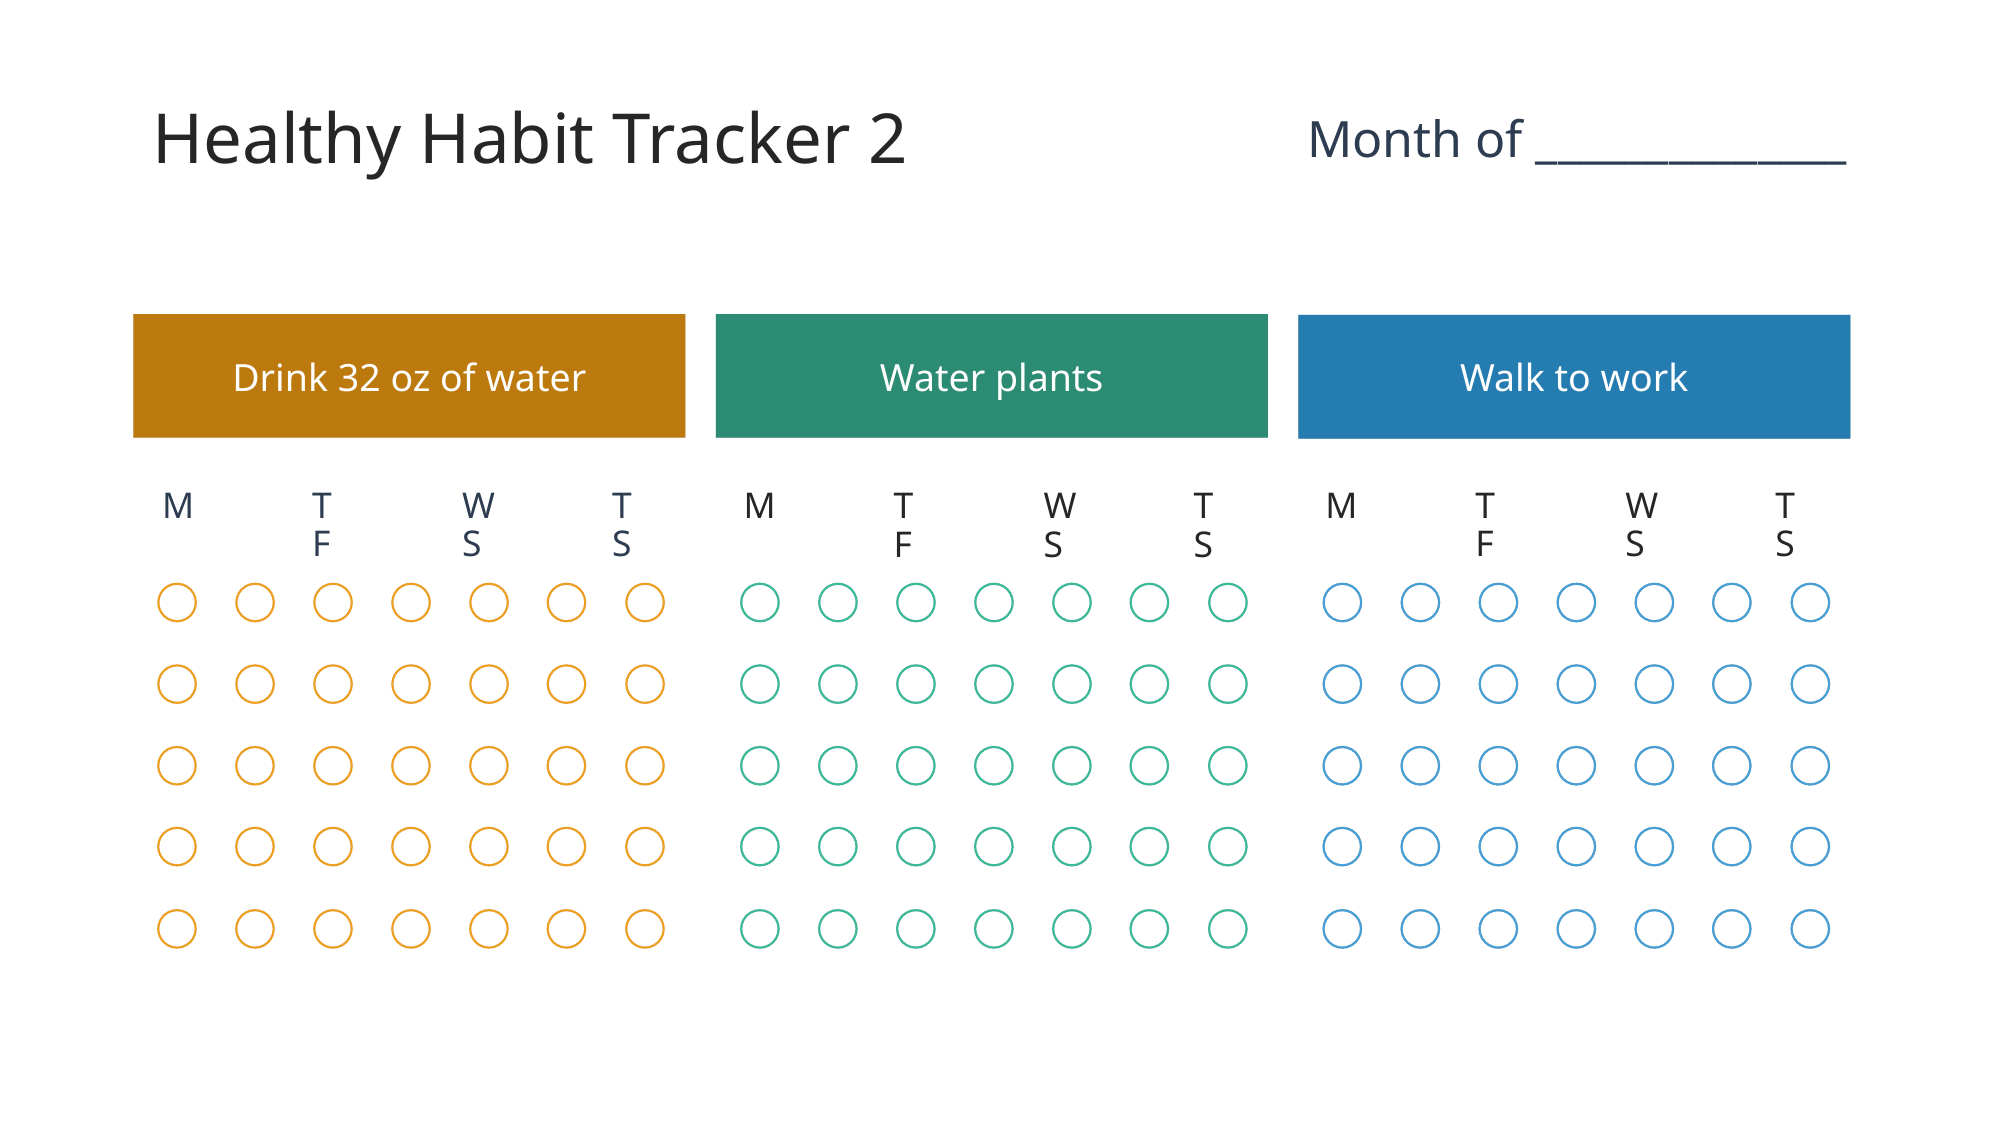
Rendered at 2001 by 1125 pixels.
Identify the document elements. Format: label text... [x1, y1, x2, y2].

text_box [896, 826, 936, 867]
text_box [1634, 909, 1675, 949]
text_box [1478, 664, 1519, 704]
text_box [896, 745, 936, 786]
text_box [1556, 826, 1597, 867]
text_box [1129, 582, 1170, 623]
text_box [313, 909, 353, 949]
text_box [469, 826, 509, 867]
text_box [1052, 745, 1092, 786]
text_box [469, 664, 509, 704]
text_box [1208, 826, 1248, 867]
text_box [546, 745, 587, 786]
title Healthy Habit Tracker 2 [137, 59, 931, 223]
text_box [974, 745, 1014, 786]
text_box [157, 826, 197, 867]
text_box [546, 664, 587, 704]
list Month of ______________ [1075, 59, 1863, 223]
text_box [1400, 664, 1441, 704]
text_box Walk to work [1297, 314, 1851, 440]
text_box [740, 582, 780, 623]
text_box [1129, 745, 1170, 786]
text_box [1790, 664, 1831, 704]
text_box [1556, 664, 1597, 704]
text_box [235, 664, 275, 704]
text_box [818, 745, 858, 786]
text_box [740, 664, 780, 704]
text_box [235, 909, 275, 949]
text_box [818, 582, 858, 623]
text_box [625, 745, 665, 786]
text_box [740, 826, 780, 867]
text_box [313, 826, 353, 867]
text_box [469, 745, 509, 786]
text_box [157, 909, 197, 949]
text_box [1556, 909, 1597, 949]
text_box [974, 582, 1014, 623]
text_box [1634, 582, 1675, 623]
text_box [1478, 582, 1519, 623]
text_box [1052, 826, 1092, 867]
text_box [1790, 745, 1831, 786]
text_box [1400, 745, 1441, 786]
text_box [1634, 826, 1675, 867]
text_box [1790, 582, 1831, 623]
text_box [391, 582, 431, 623]
text_box [1052, 582, 1092, 623]
text_box [1322, 826, 1363, 867]
text_box [625, 582, 665, 623]
text_box [469, 582, 509, 623]
text_box [1556, 582, 1597, 623]
text_box [625, 909, 665, 949]
text_box [818, 826, 858, 867]
text_box [1556, 745, 1597, 786]
text_box [1711, 909, 1752, 949]
text_box [896, 909, 936, 949]
text_box [235, 745, 275, 786]
text_box [818, 909, 858, 949]
text_box [391, 745, 431, 786]
text_box [1322, 582, 1363, 623]
text_box [896, 582, 936, 623]
text_box Water plants [715, 313, 1269, 439]
text_box [1322, 664, 1363, 704]
text_box [740, 909, 780, 949]
text_box [235, 826, 275, 867]
text_box [1322, 745, 1363, 786]
text_box [391, 826, 431, 867]
text_box Drink 32 oz of water [132, 313, 686, 439]
text_box [1711, 826, 1752, 867]
text_box [1322, 909, 1363, 949]
text_box [1400, 826, 1441, 867]
text_box [1478, 909, 1519, 949]
text_box [546, 582, 587, 623]
text_box [469, 909, 509, 949]
text_box [313, 745, 353, 786]
text_box [1790, 909, 1831, 949]
text_box [625, 826, 665, 867]
text_box [974, 826, 1014, 867]
text_box [1208, 582, 1248, 623]
text_box [1400, 582, 1441, 623]
text_box [625, 664, 665, 704]
text_box [974, 909, 1014, 949]
text_box [1052, 664, 1092, 704]
text_box [391, 664, 431, 704]
text_box [818, 664, 858, 704]
text_box [1634, 664, 1675, 704]
text_box [1052, 909, 1092, 949]
text_box [896, 664, 936, 704]
text_box [1712, 582, 1752, 623]
text_box [1478, 745, 1519, 786]
text_box [1129, 826, 1170, 867]
text_box [974, 664, 1014, 704]
text_box [740, 745, 780, 786]
text_box [235, 582, 275, 623]
text_box [313, 664, 353, 704]
text_box [1208, 664, 1248, 704]
text_box [1400, 909, 1441, 949]
text_box [1129, 909, 1170, 949]
text_box [1208, 745, 1248, 786]
text_box [1711, 745, 1752, 786]
text_box [546, 909, 587, 949]
text_box [1208, 909, 1248, 949]
text_box [1712, 664, 1752, 704]
list M T W T F S S [728, 480, 1272, 541]
text_box [157, 664, 197, 704]
text_box [157, 745, 197, 786]
text_box [313, 582, 353, 623]
text_box [1478, 826, 1519, 867]
text_box [546, 826, 587, 867]
list M T W T F S S [146, 480, 690, 542]
text_box [391, 909, 431, 949]
list M T W T F S S [1310, 480, 1854, 542]
text_box [1129, 664, 1170, 704]
text_box [1790, 826, 1831, 867]
text_box [157, 582, 197, 623]
text_box [1634, 745, 1675, 786]
